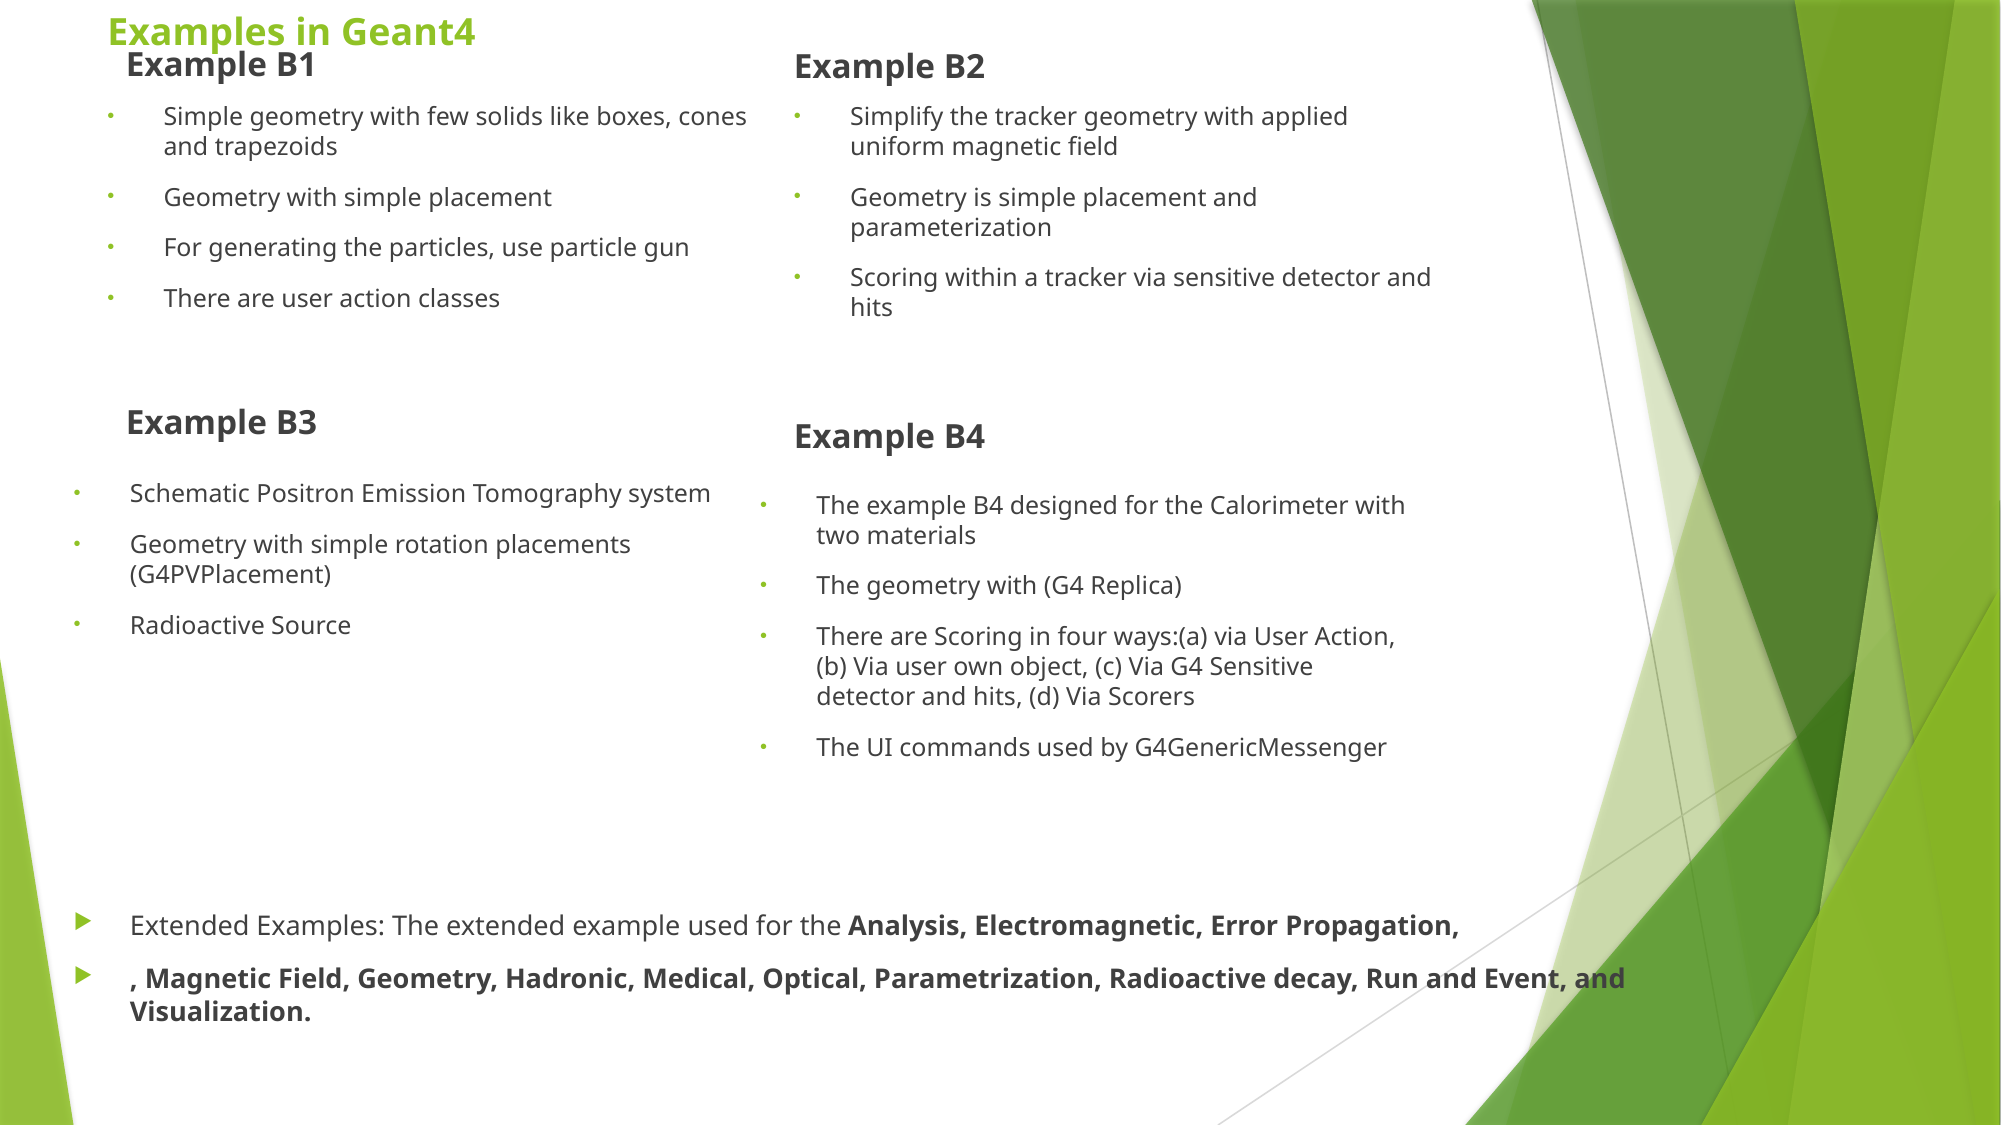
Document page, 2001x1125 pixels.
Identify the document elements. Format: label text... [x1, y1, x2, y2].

text_box Example B1 [110, 54, 798, 91]
text_box The example B4 designed for the Calorimeter with two materials The geometry with (G4 Replica) There are Scoring in four ways:(a) via User Action, (b) Via user own object, (c) Via G4 Sensitive detector and hits, (d) Via Scorers The UI commands used by G4GenericMessenger [745, 481, 1432, 848]
text_box Extended Examples: The extended example used for the Analysis, Electromagnetic, Error Propagation, , Magnetic Field, Geometry, Hadronic, Medical, Optical, Parametrization, Radioactive decay, Run and Event, and Visualization. [58, 901, 1670, 1075]
list Example B3 [110, 413, 778, 449]
list Example B2 [778, 57, 1466, 92]
text_box Schematic Positron Emission Tomography system Geometry with simple rotation placements (G4PVPlacement) Radioactive Source [58, 470, 746, 764]
title Examples in Geant4 [92, 0, 1503, 62]
list Simplify the tracker geometry with applied uniform magnetic field Geometry is simple placement and parameterization Scoring within a tracker via sensitive detector and hits [778, 92, 1466, 405]
text_box Example B4 [778, 405, 1466, 463]
list Simple geometry with few solids like boxes, cones and trapezoids Geometry with simple placement For generating the particles, use particle gun There are user action classes [92, 92, 778, 387]
